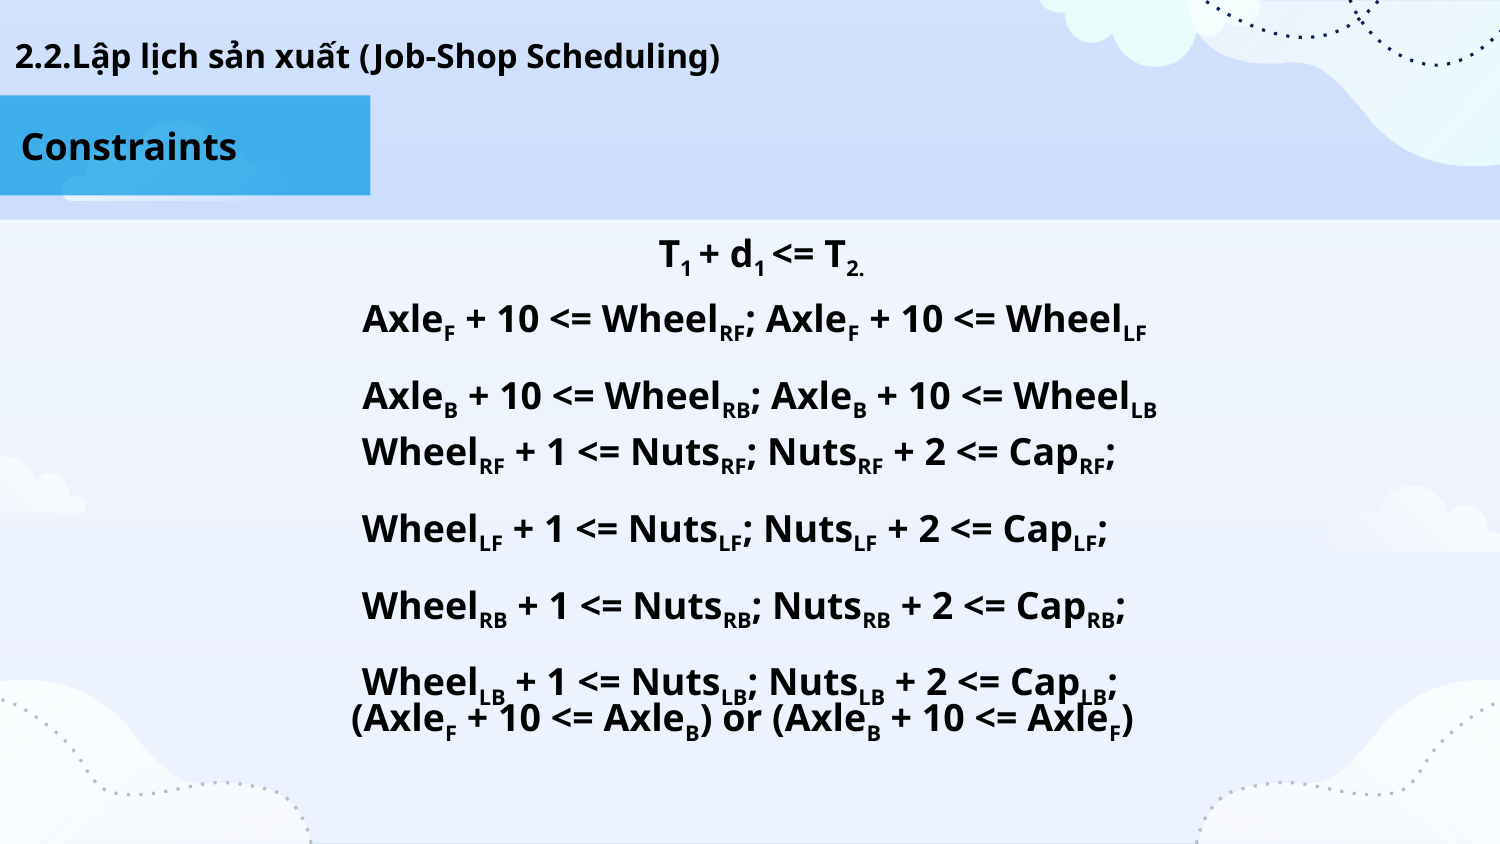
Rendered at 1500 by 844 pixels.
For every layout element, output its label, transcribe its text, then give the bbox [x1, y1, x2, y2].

text_box (AxleF + 10 <= AxleB) or (AxleB + 10 <= AxleF) [204, 661, 1295, 753]
text_box [0, 218, 1500, 844]
text_box WheelRF + 1 <= NutsRF; NutsRF + 2 <= CapRF; WheelLF + 1 <= NutsLF; NutsLF + 2 <= CapLF; WheelRB + 1 <= NutsRB; NutsRB + 2 <= CapRB; WheelLB + 1 <= NutsLB; NutsLB + 2 <= CapLB; [215, 395, 1246, 661]
text_box Constraints [0, 93, 372, 198]
text_box 2.2.Lập lịch sản xuất (Job-Shop Scheduling) [0, 28, 807, 83]
text_box AxleF + 10 <= WheelRF; AxleF + 10 <= WheelLF AxleB + 10 <= WheelRB; AxleB + 10 <= WheelLB [189, 261, 1371, 431]
text_box T1 + d1 <= T2. [512, 222, 988, 261]
